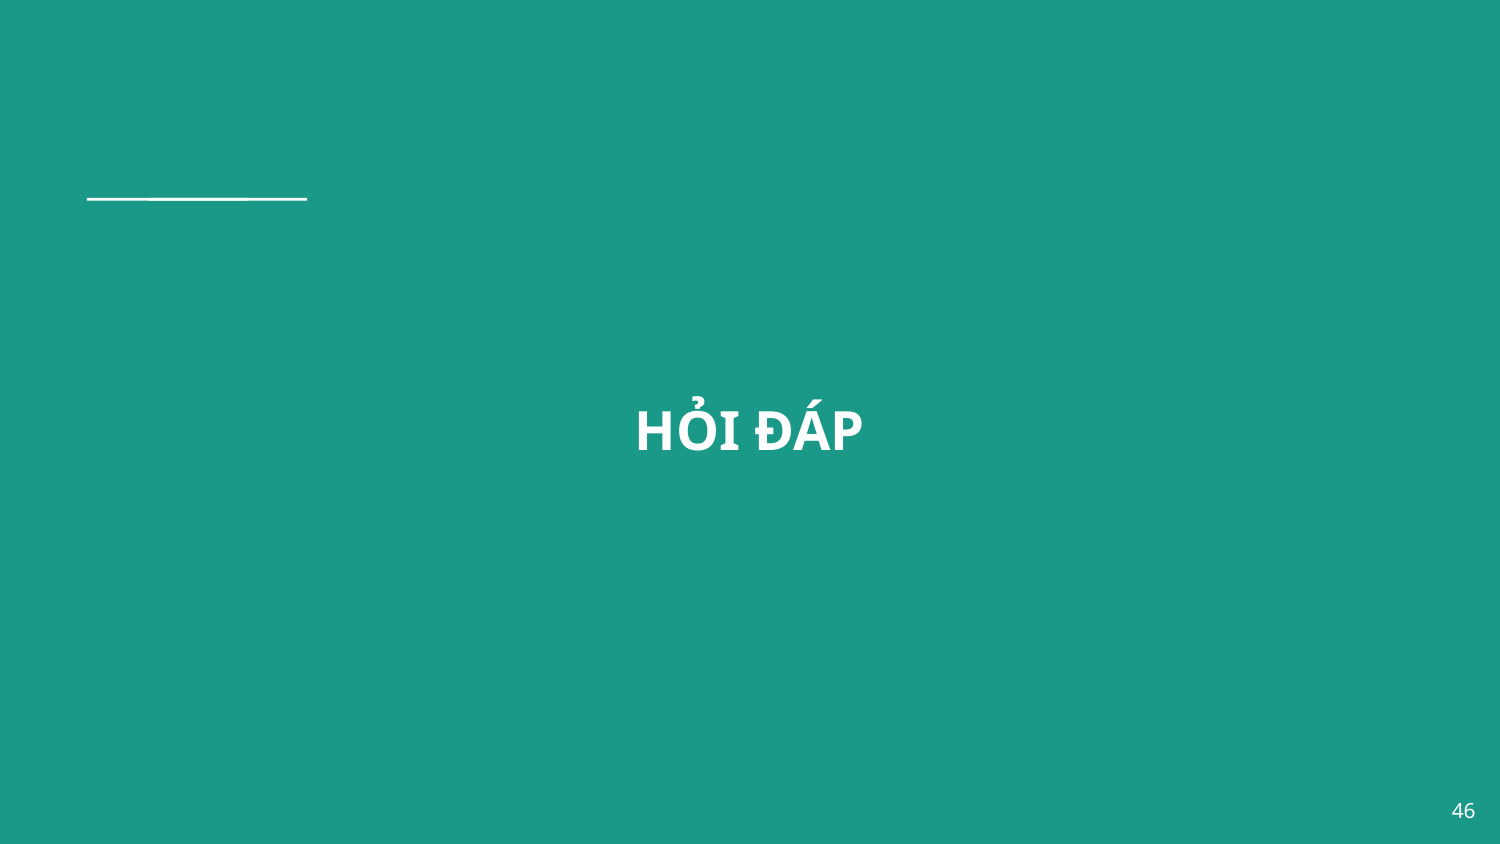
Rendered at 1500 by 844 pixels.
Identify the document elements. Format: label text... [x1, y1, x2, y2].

title HỎI ĐÁP [0, 316, 1500, 709]
slide_number 46 [1400, 779, 1491, 844]
